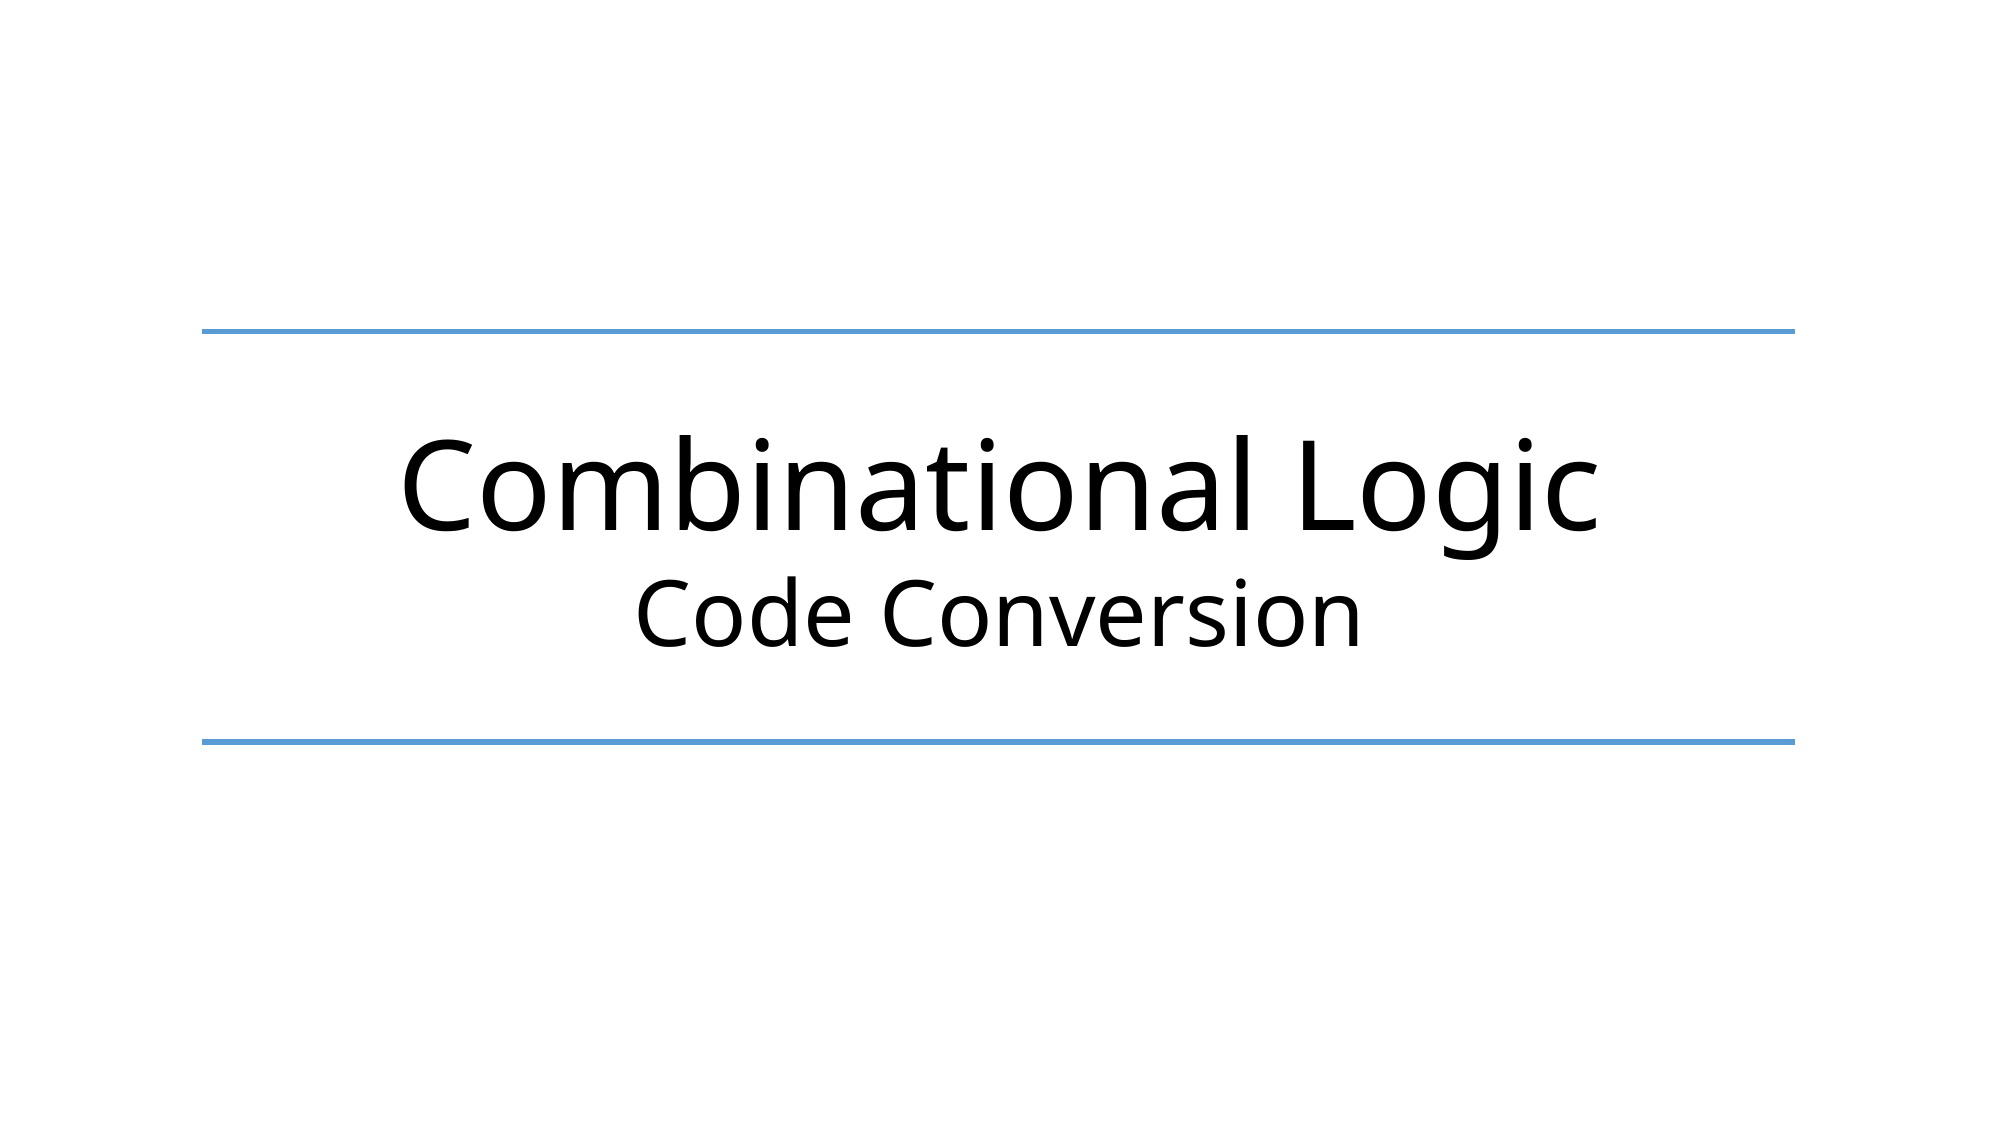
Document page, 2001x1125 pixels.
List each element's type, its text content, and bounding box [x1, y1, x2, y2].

text_box Combinational Logic Code Conversion [203, 397, 1797, 673]
